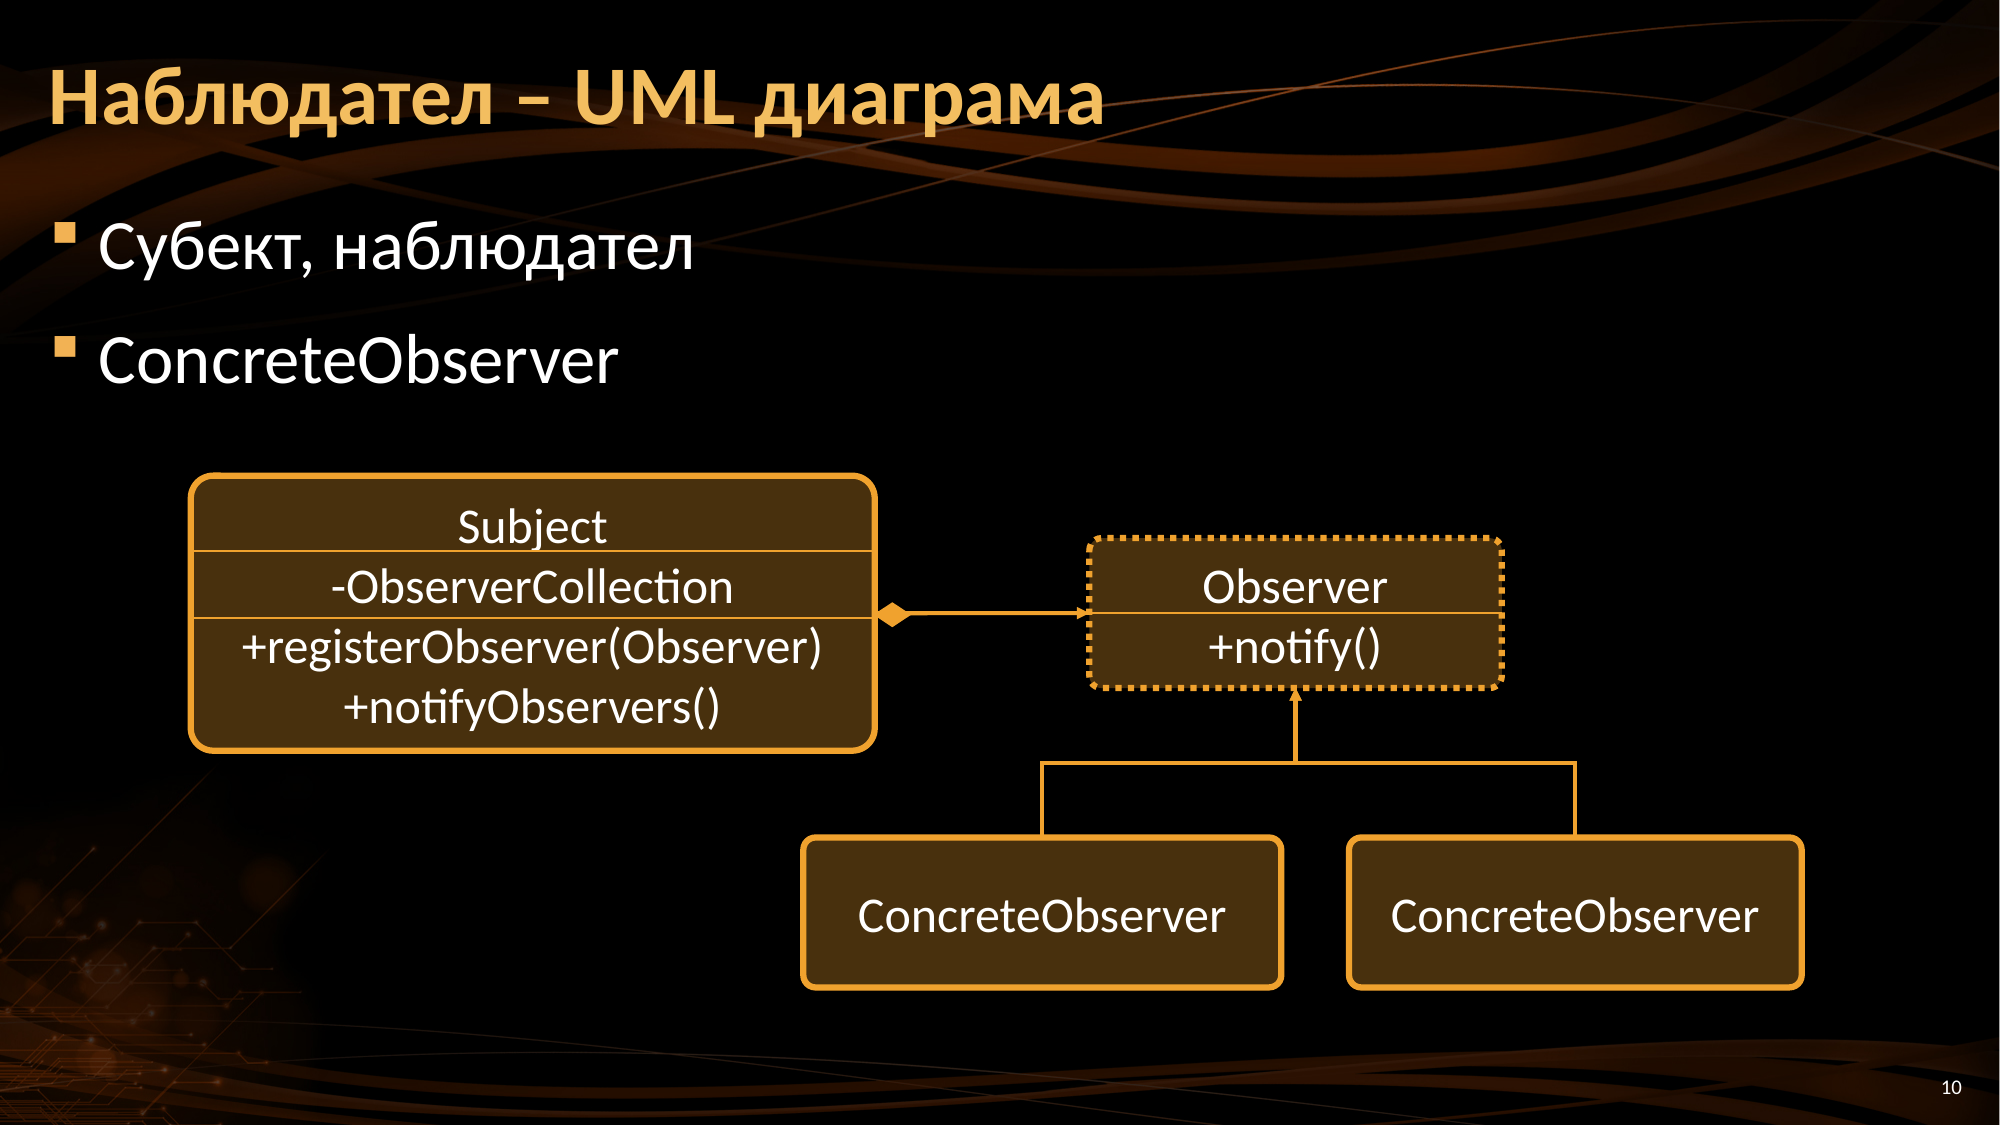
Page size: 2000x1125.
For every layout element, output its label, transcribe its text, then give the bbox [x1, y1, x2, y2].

title Наблюдател – UML диаграма [30, 6, 1602, 189]
list Субект, наблюдател ConcreteObserver [31, 188, 1968, 1103]
slide_number 10 [1897, 1070, 1968, 1103]
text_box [188, 475, 1802, 988]
picture [0, 0, 2000, 1125]
